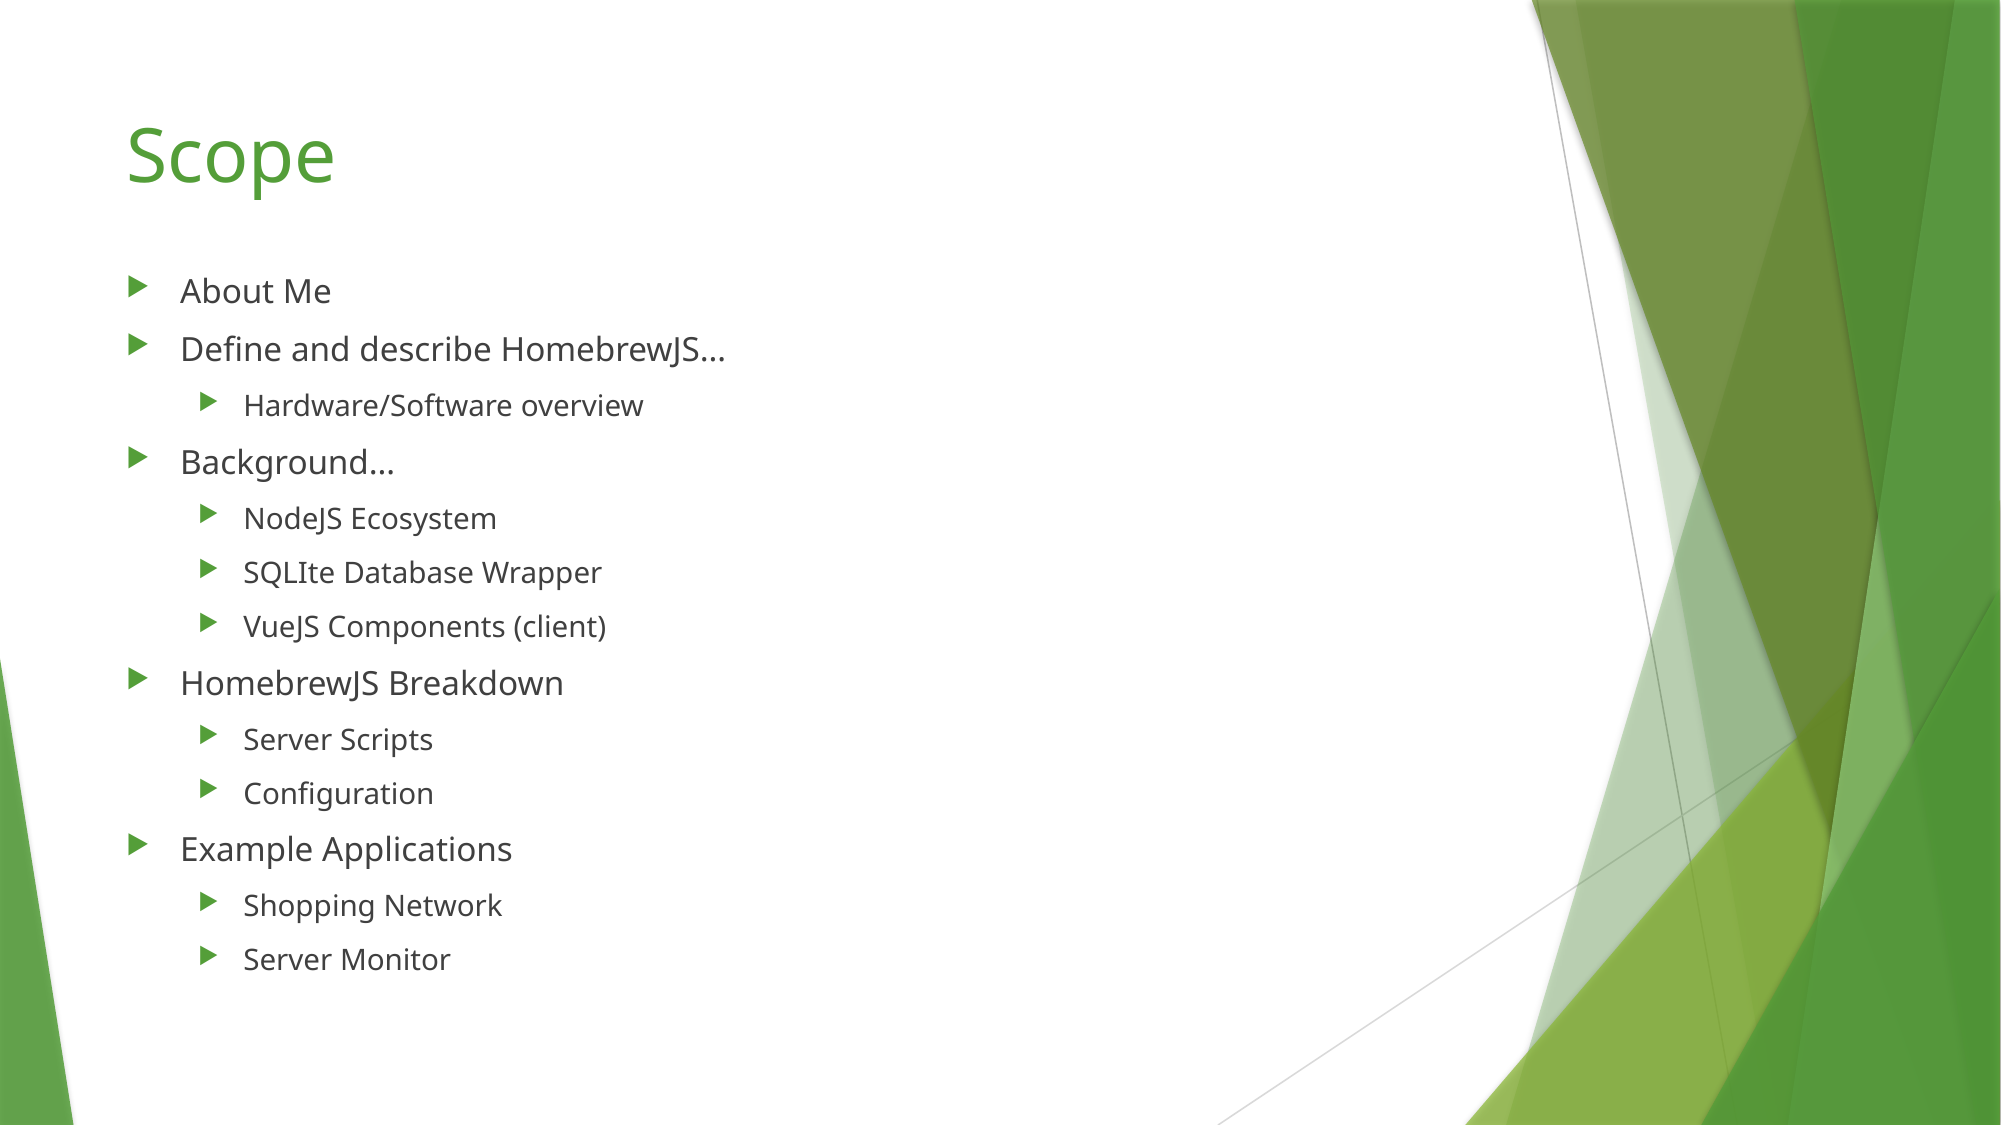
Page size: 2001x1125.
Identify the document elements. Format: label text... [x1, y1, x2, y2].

title Scope [111, 99, 1522, 216]
list About Me Define and describe HomebrewJS… Hardware/Software overview Background… NodeJS Ecosystem SQLIte Database Wrapper VueJS Components (client) HomebrewJS Breakdown Server Scripts Configuration Example Applications Shopping Network Server Monitor [111, 262, 1522, 992]
